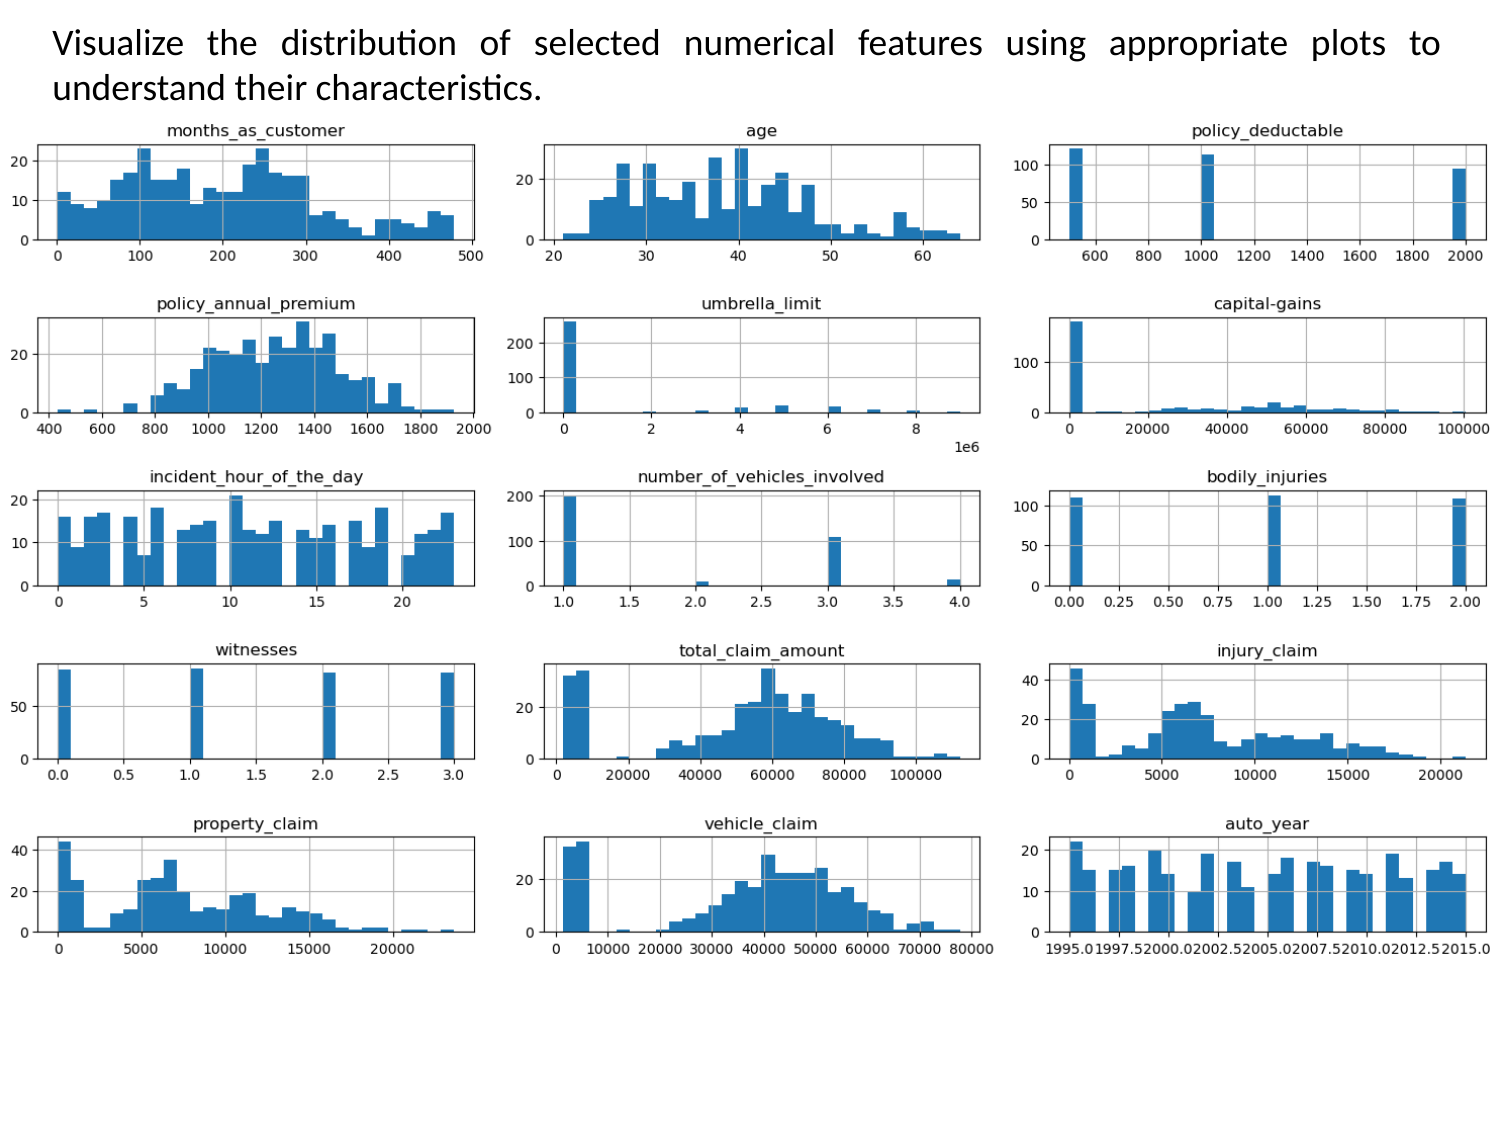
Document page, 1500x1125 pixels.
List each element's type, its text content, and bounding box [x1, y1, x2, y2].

text_box Visualize the distribution of selected numerical features using appropriate plots to understand their characteristics. [37, 10, 1458, 113]
picture [0, 114, 1500, 967]
